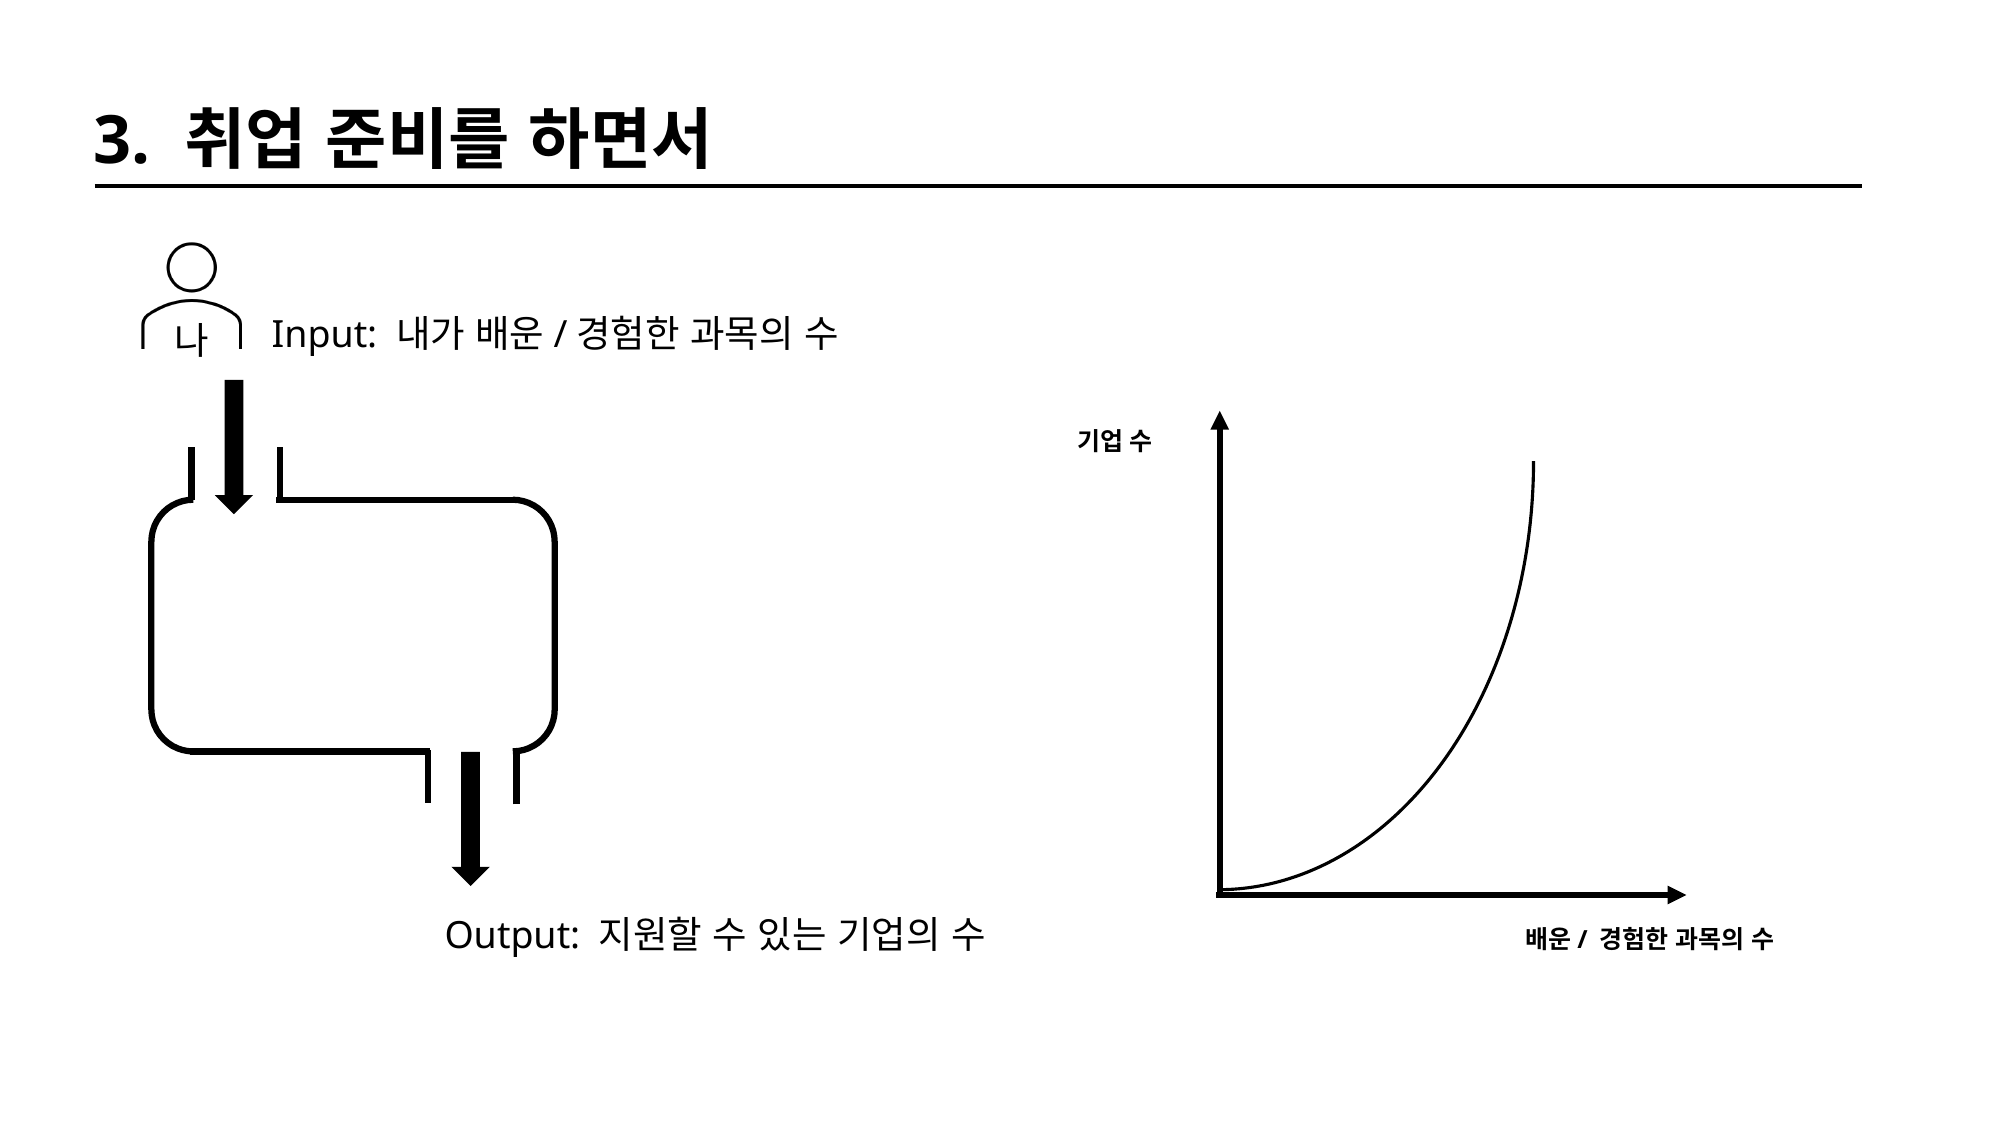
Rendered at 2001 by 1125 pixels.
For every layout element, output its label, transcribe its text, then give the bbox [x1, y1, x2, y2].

text_box [150, 499, 556, 752]
text_box [214, 379, 254, 515]
picture [116, 220, 267, 371]
text_box [451, 751, 490, 887]
text_box 기업 수 [1062, 418, 1217, 464]
text_box [1220, 461, 1535, 891]
text_box 배운/ 경험한 과목의 수 [1510, 916, 1923, 961]
text_box Output: 지원할 수 있는 기업의 수 [429, 903, 1061, 964]
text_box 3. 취업 준비를 하면서 [78, 90, 864, 185]
text_box Input: 내가 배운/경험한 과목의 수 [267, 302, 889, 363]
